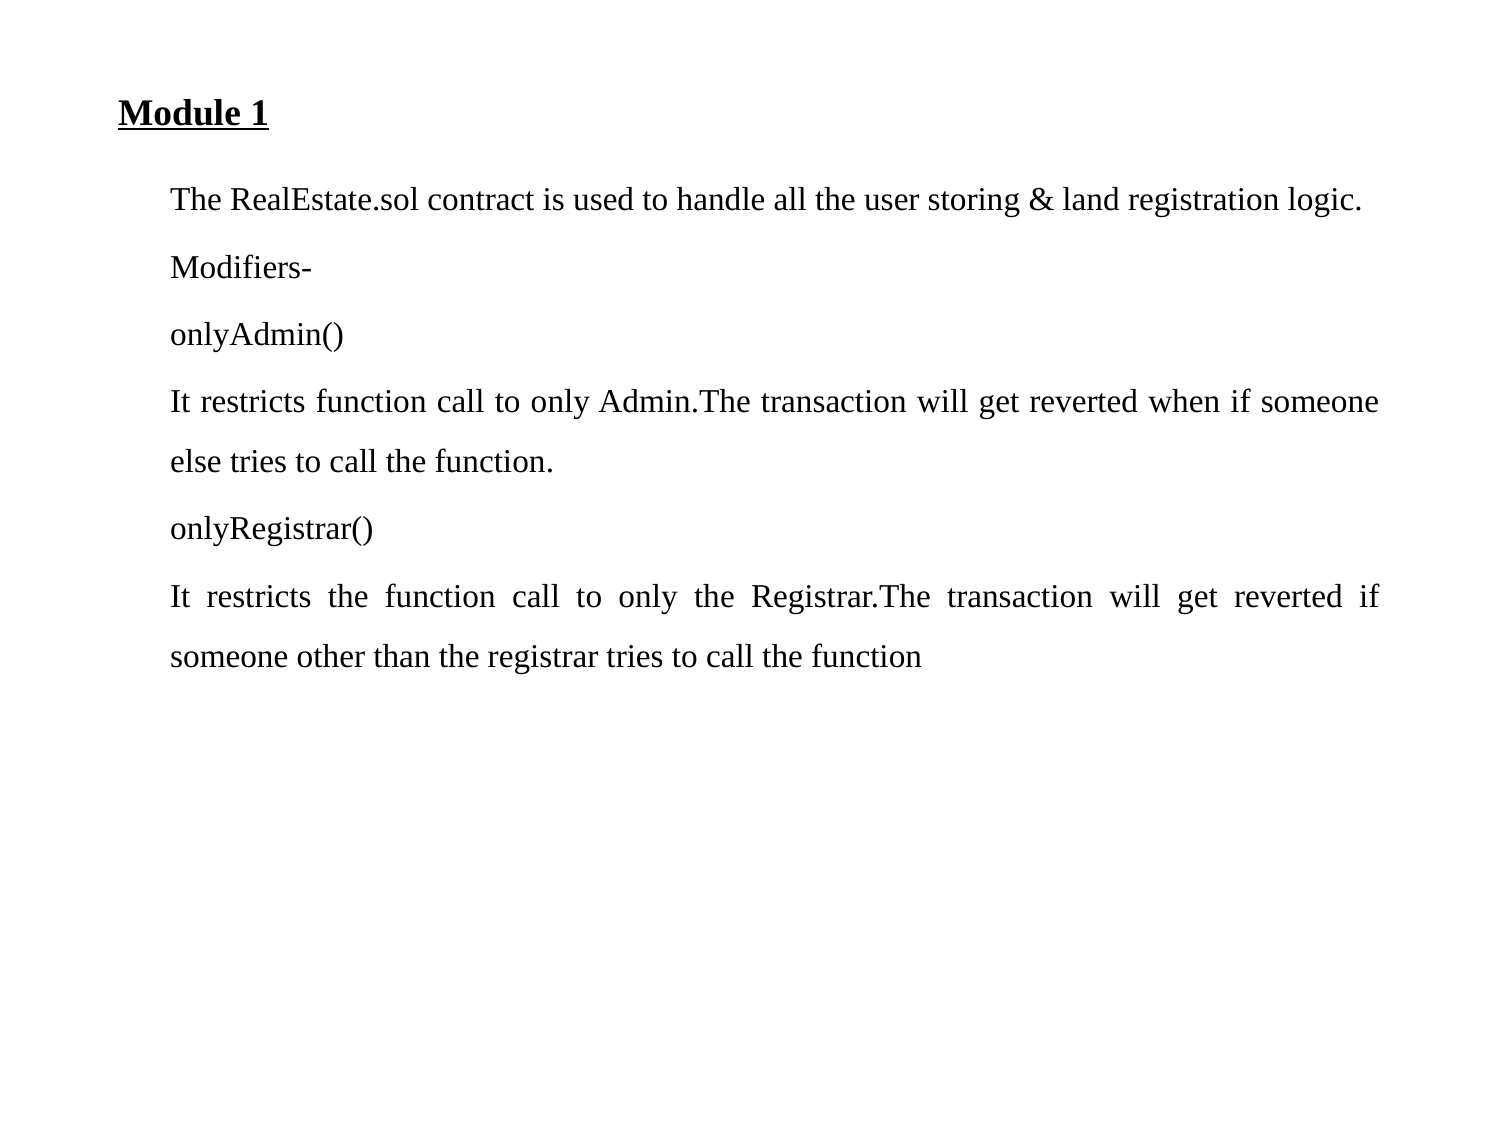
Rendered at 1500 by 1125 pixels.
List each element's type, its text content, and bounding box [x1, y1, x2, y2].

list Module 1 The RealEstate.sol contract is used to handle all the user storing & land registration logic. Modifiers- onlyAdmin() It restricts function call to only Admin.The transaction will get reverted when if someone else tries to call the function. onlyRegistrar() It restricts the function call to only the Registrar.The transaction will get reverted if someone other than the registrar tries to call the function [103, 58, 1397, 1125]
